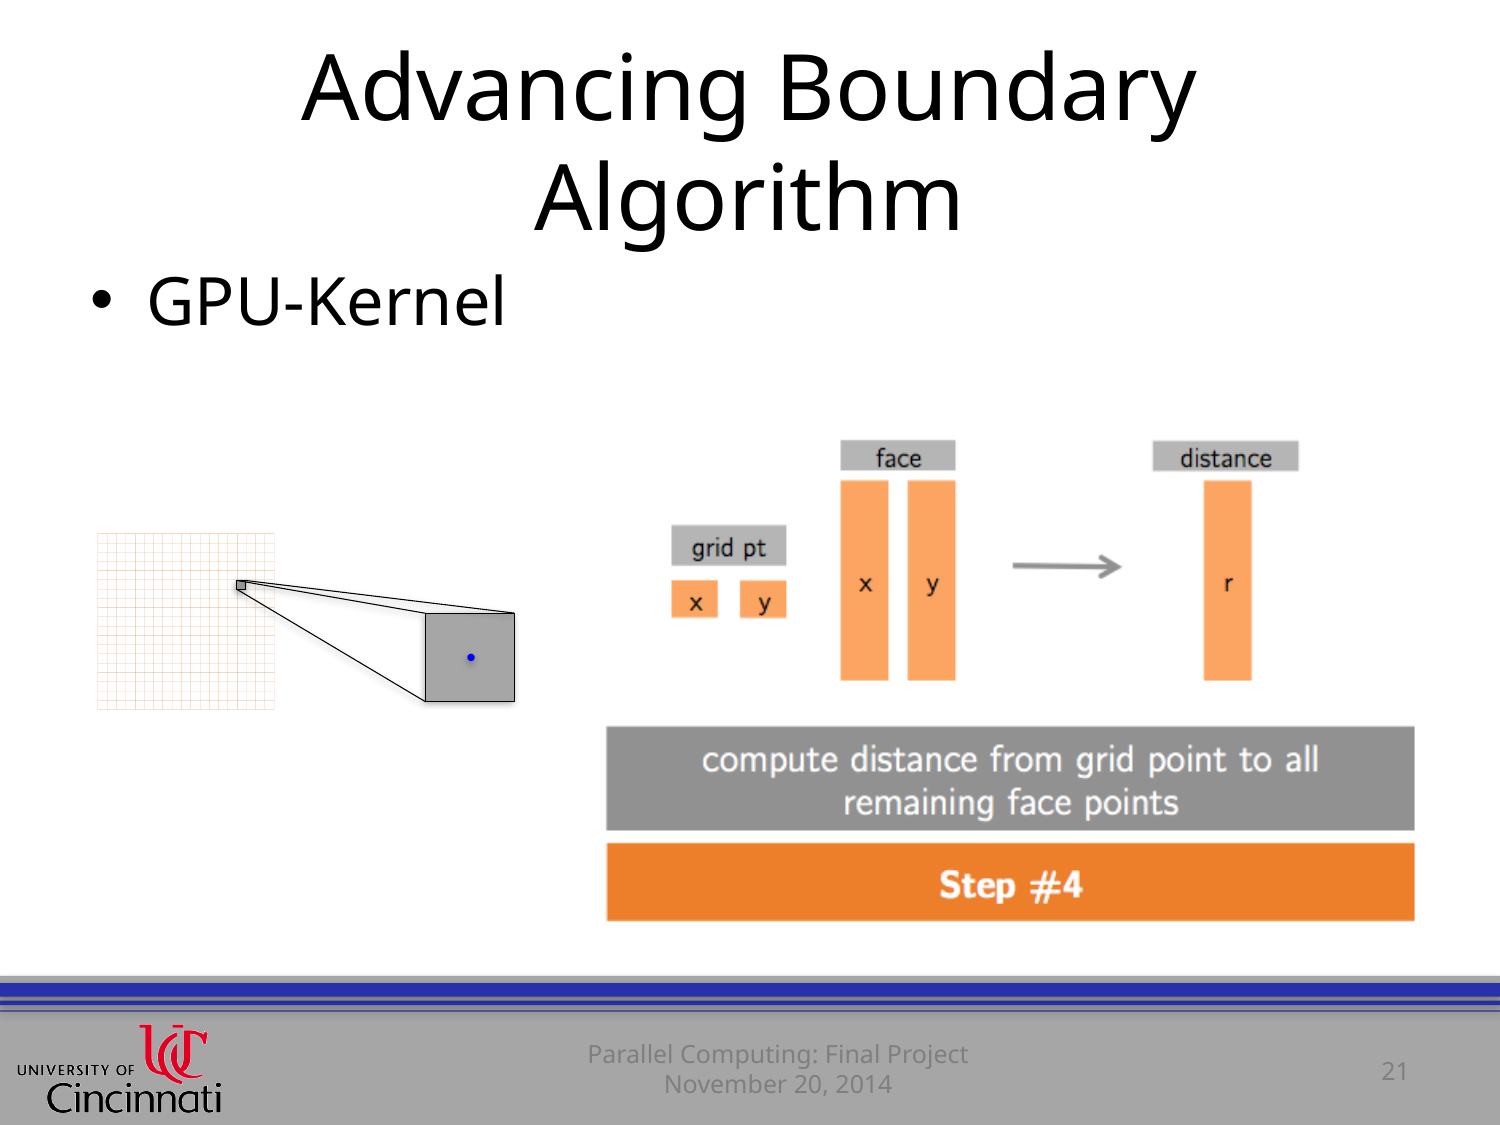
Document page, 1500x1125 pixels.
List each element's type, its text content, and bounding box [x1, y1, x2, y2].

title Advancing Boundary Algorithm [75, 45, 1425, 233]
picture [600, 433, 1426, 929]
picture [14, 1023, 225, 1115]
slide_number 21 [1074, 1042, 1425, 1103]
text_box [97, 533, 515, 711]
list GPU-Kernel [75, 251, 1472, 363]
footer Parallel Computing: Final Project November 20, 2014 [481, 1038, 1075, 1098]
